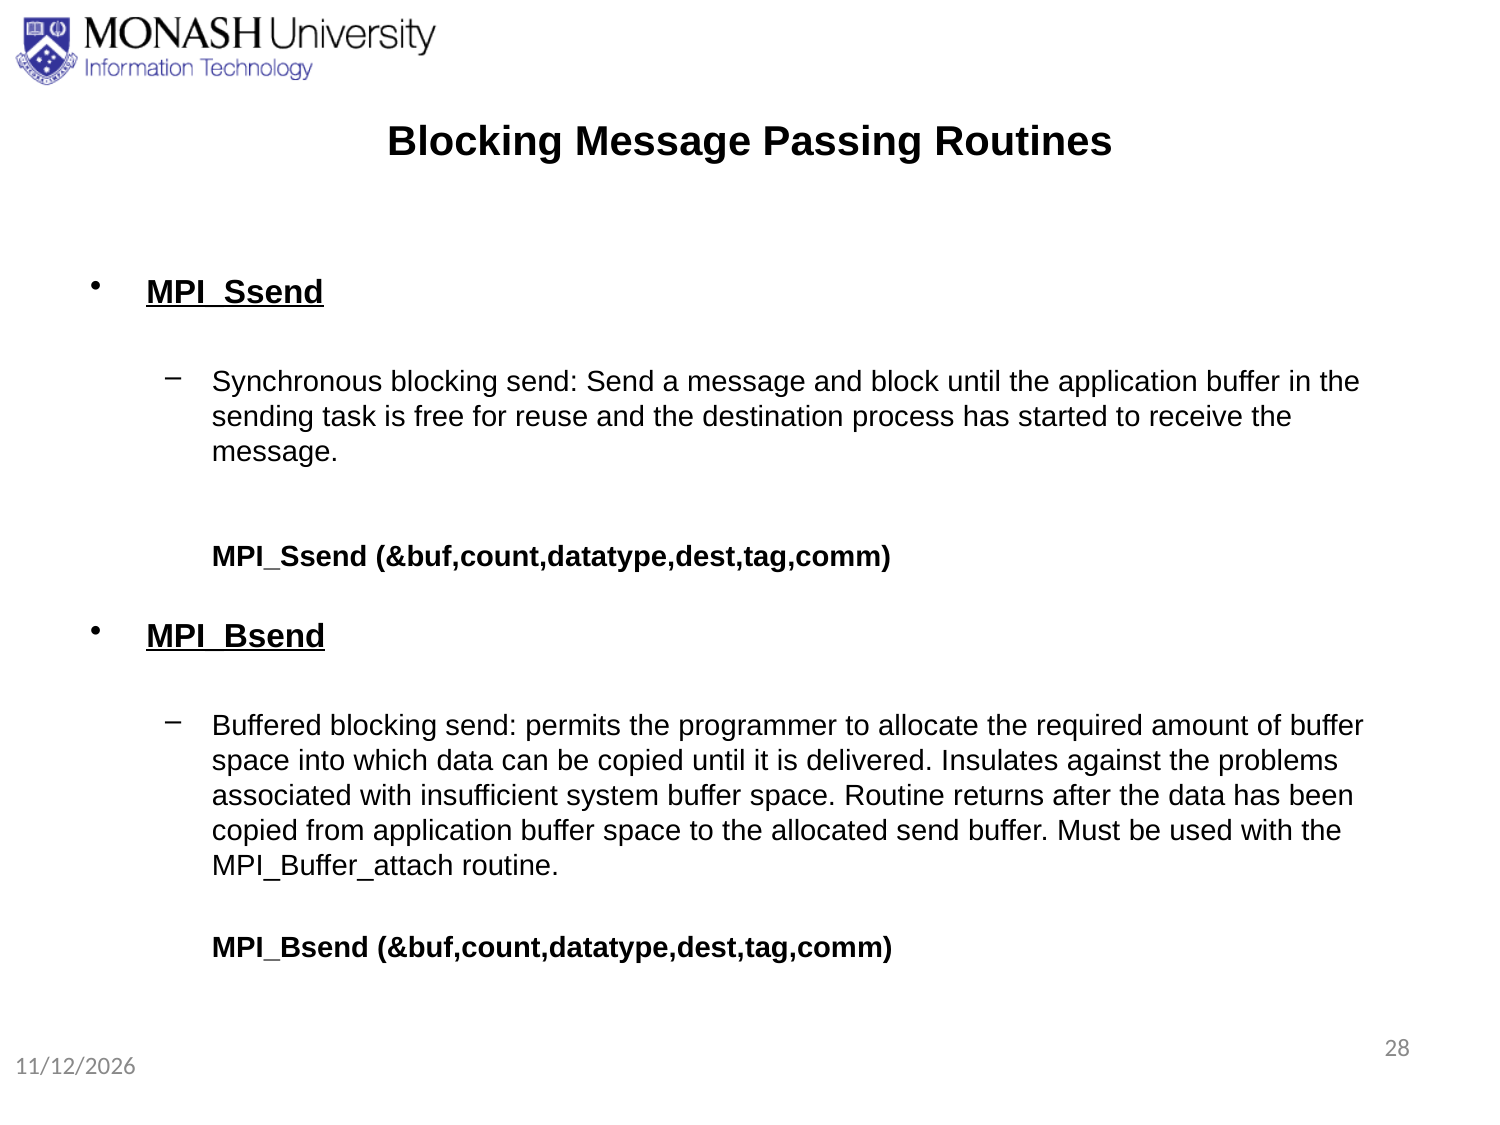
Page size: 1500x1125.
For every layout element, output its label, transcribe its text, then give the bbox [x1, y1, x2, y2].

title Blocking Message Passing Routines [75, 45, 1425, 233]
list MPI_Ssend Synchronous blocking send: Send a message and block until the application buffer in the sending task is free for reuse and the destination process has started to receive the message. MPI_Ssend (&buf,count,datatype,dest,tag,comm) MPI_Bsend Buffered blocking send: permits the programmer to allocate the required amount of buffer space into which data can be copied until it is delivered. Insulates against the problems associated with insufficient system buffer space. Routine returns after the data has been copied from application buffer space to the allocated send buffer. Must be used with the MPI_Buffer_attach routine. MPI_Bsend (&buf,count,datatype,dest,tag,comm) [75, 262, 1425, 1005]
slide_number 28 [1074, 1024, 1426, 1103]
picture [0, 0, 438, 101]
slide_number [0, 1042, 350, 1103]
